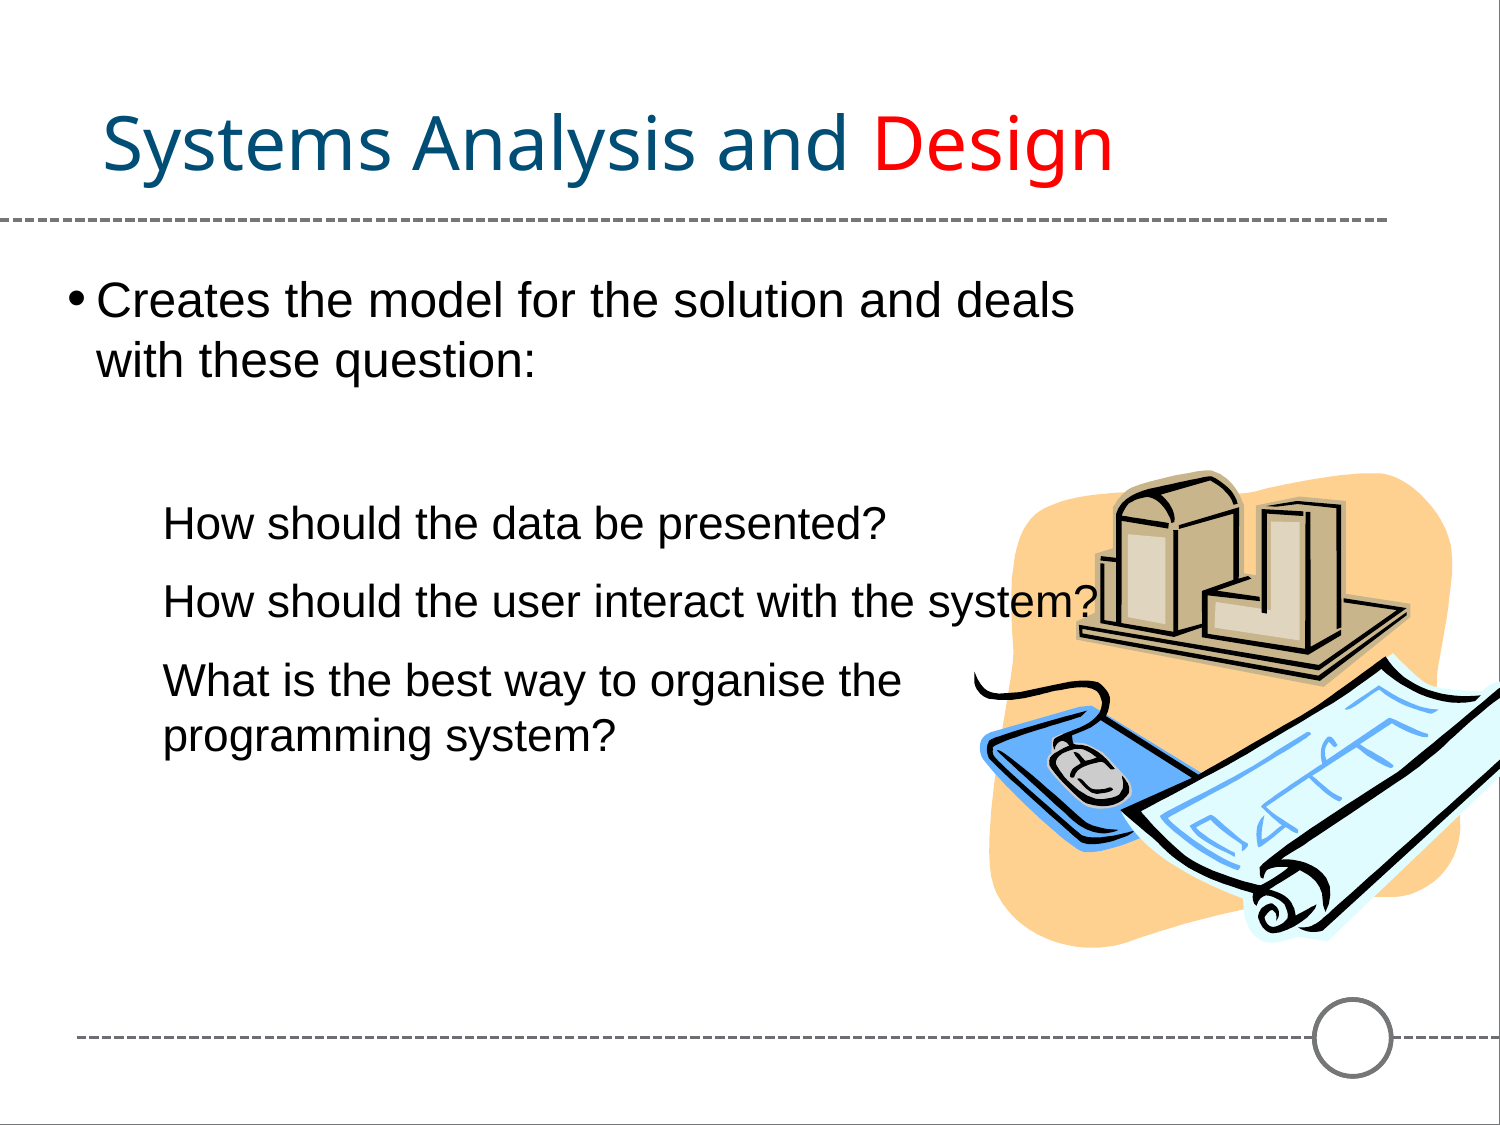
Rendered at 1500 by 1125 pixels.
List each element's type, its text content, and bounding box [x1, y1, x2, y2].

list Creates the model for the solution and deals with these question: How should the data be presented? How should the user interact with the system? What is the best way to organise the programming system? [52, 260, 1120, 826]
picture [974, 467, 1500, 952]
text_box Systems Analysis and Design [87, 87, 1450, 263]
